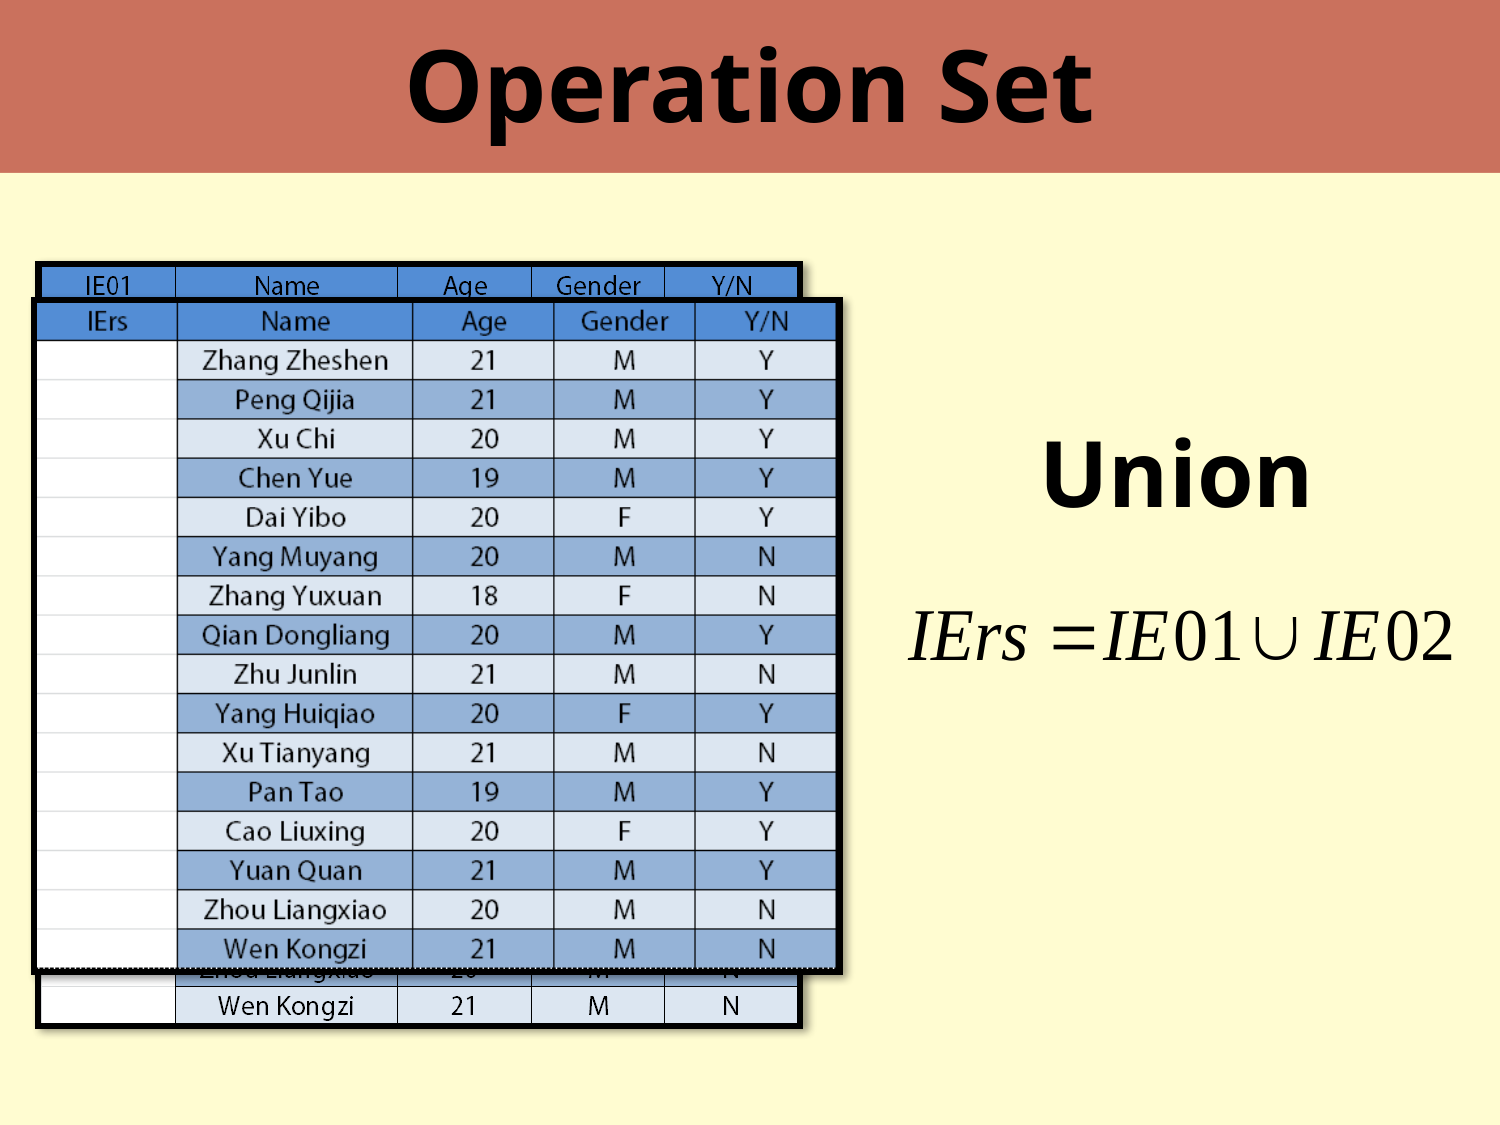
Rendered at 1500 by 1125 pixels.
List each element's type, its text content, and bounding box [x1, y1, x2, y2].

picture [37, 302, 837, 970]
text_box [41, 978, 798, 1023]
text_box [41, 266, 798, 301]
text_box Union [1024, 408, 1329, 534]
text_box Operation Set [76, 0, 1423, 166]
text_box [895, 592, 1469, 680]
